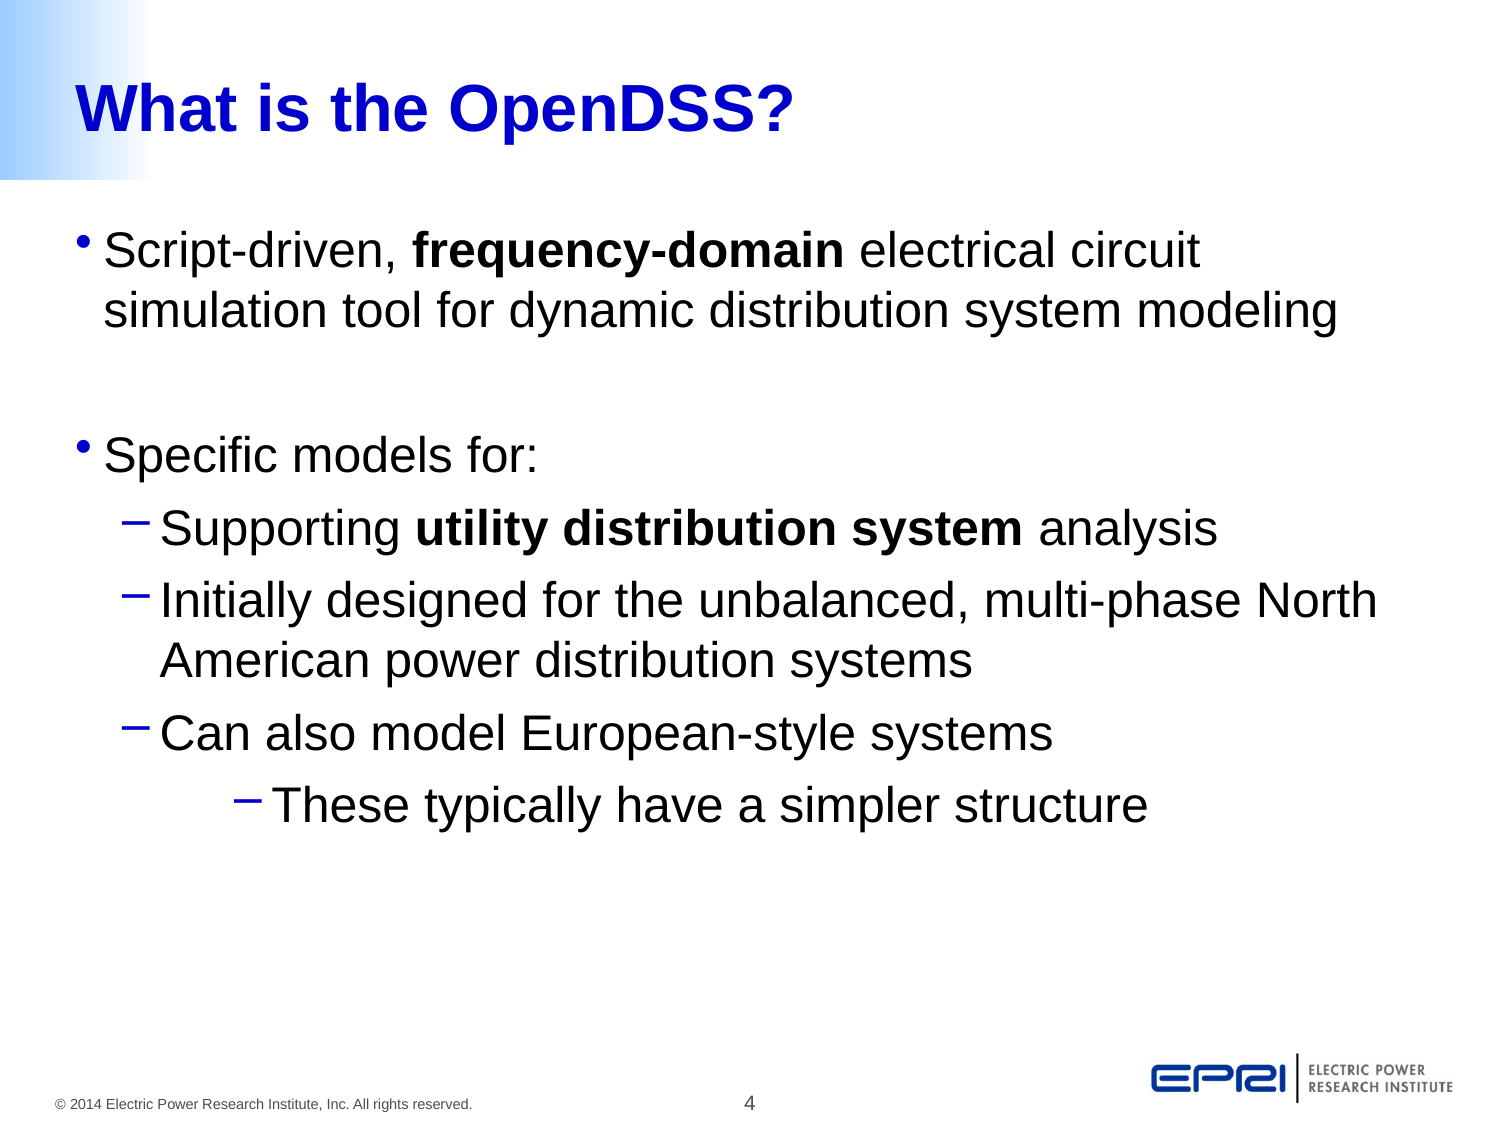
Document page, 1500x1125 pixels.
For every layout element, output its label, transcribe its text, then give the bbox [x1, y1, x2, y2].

picture [1147, 1049, 1456, 1107]
list Script-driven, frequency-domain electrical circuit simulation tool for dynamic distribution system modeling Specific models for: Supporting utility distribution system analysis Initially designed for the unbalanced, multi-phase North American power distribution systems Can also model European-style systems These typically have a simpler structure [59, 209, 1441, 1036]
title What is the OpenDSS? [59, 29, 1441, 181]
